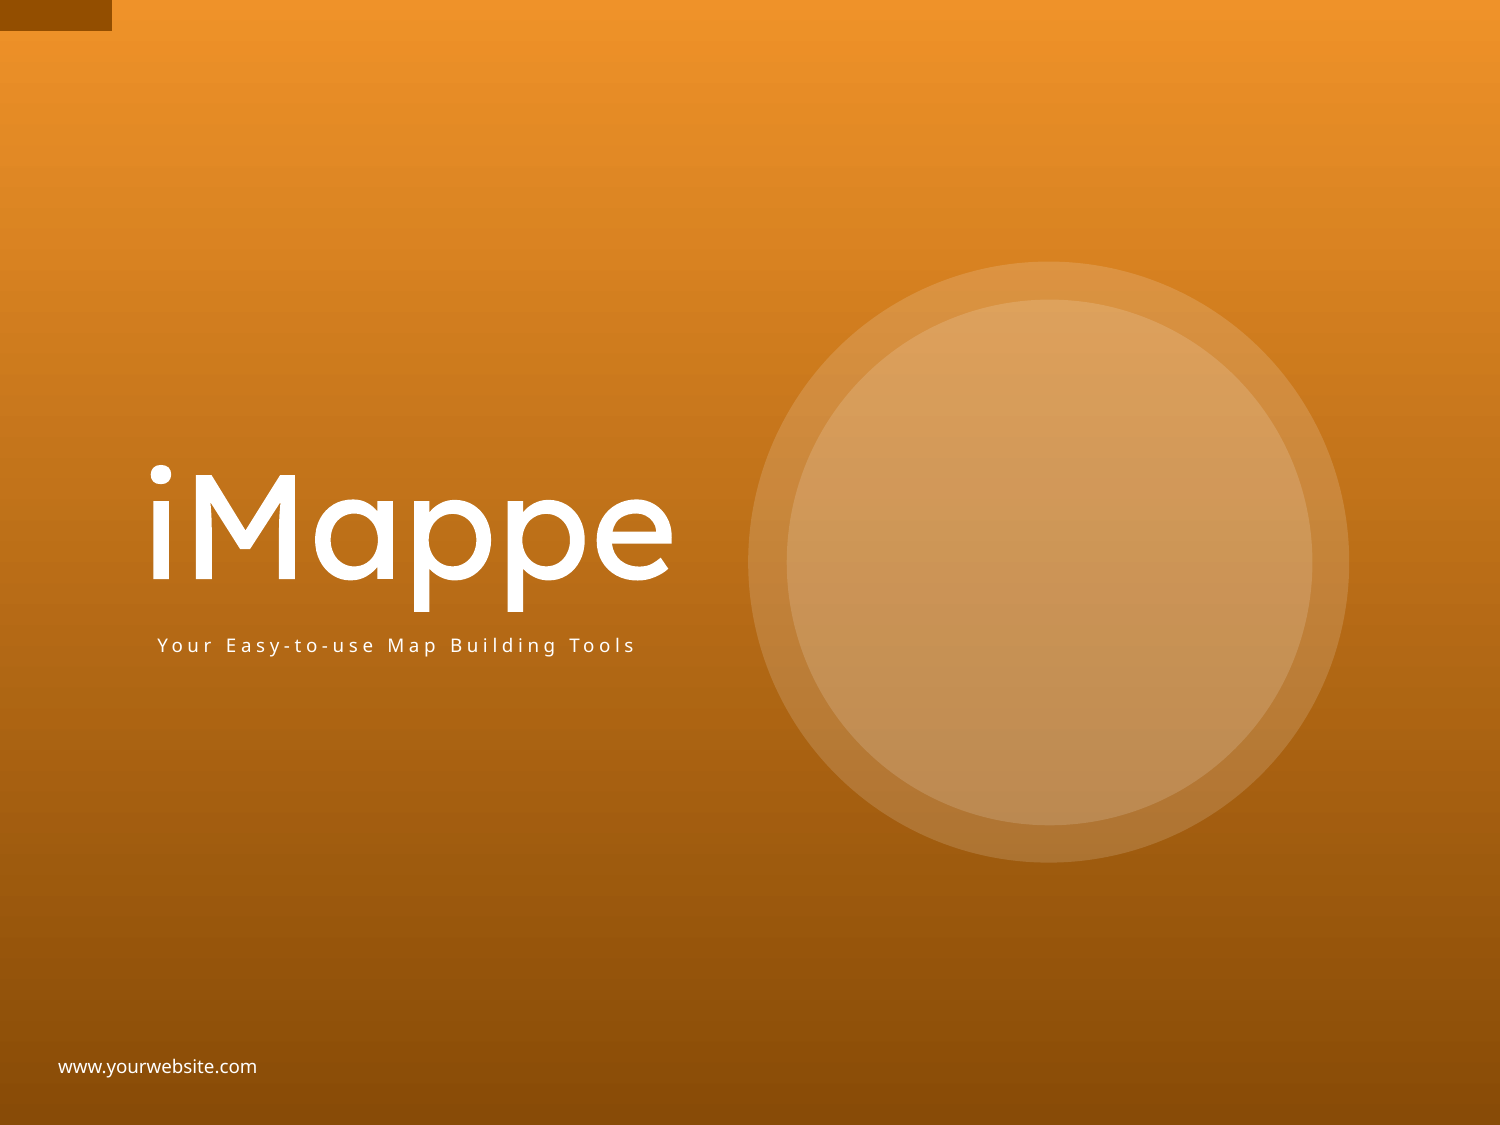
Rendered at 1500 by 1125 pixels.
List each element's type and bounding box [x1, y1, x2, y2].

text_box [150, 464, 672, 612]
picture [0, 0, 1500, 1125]
